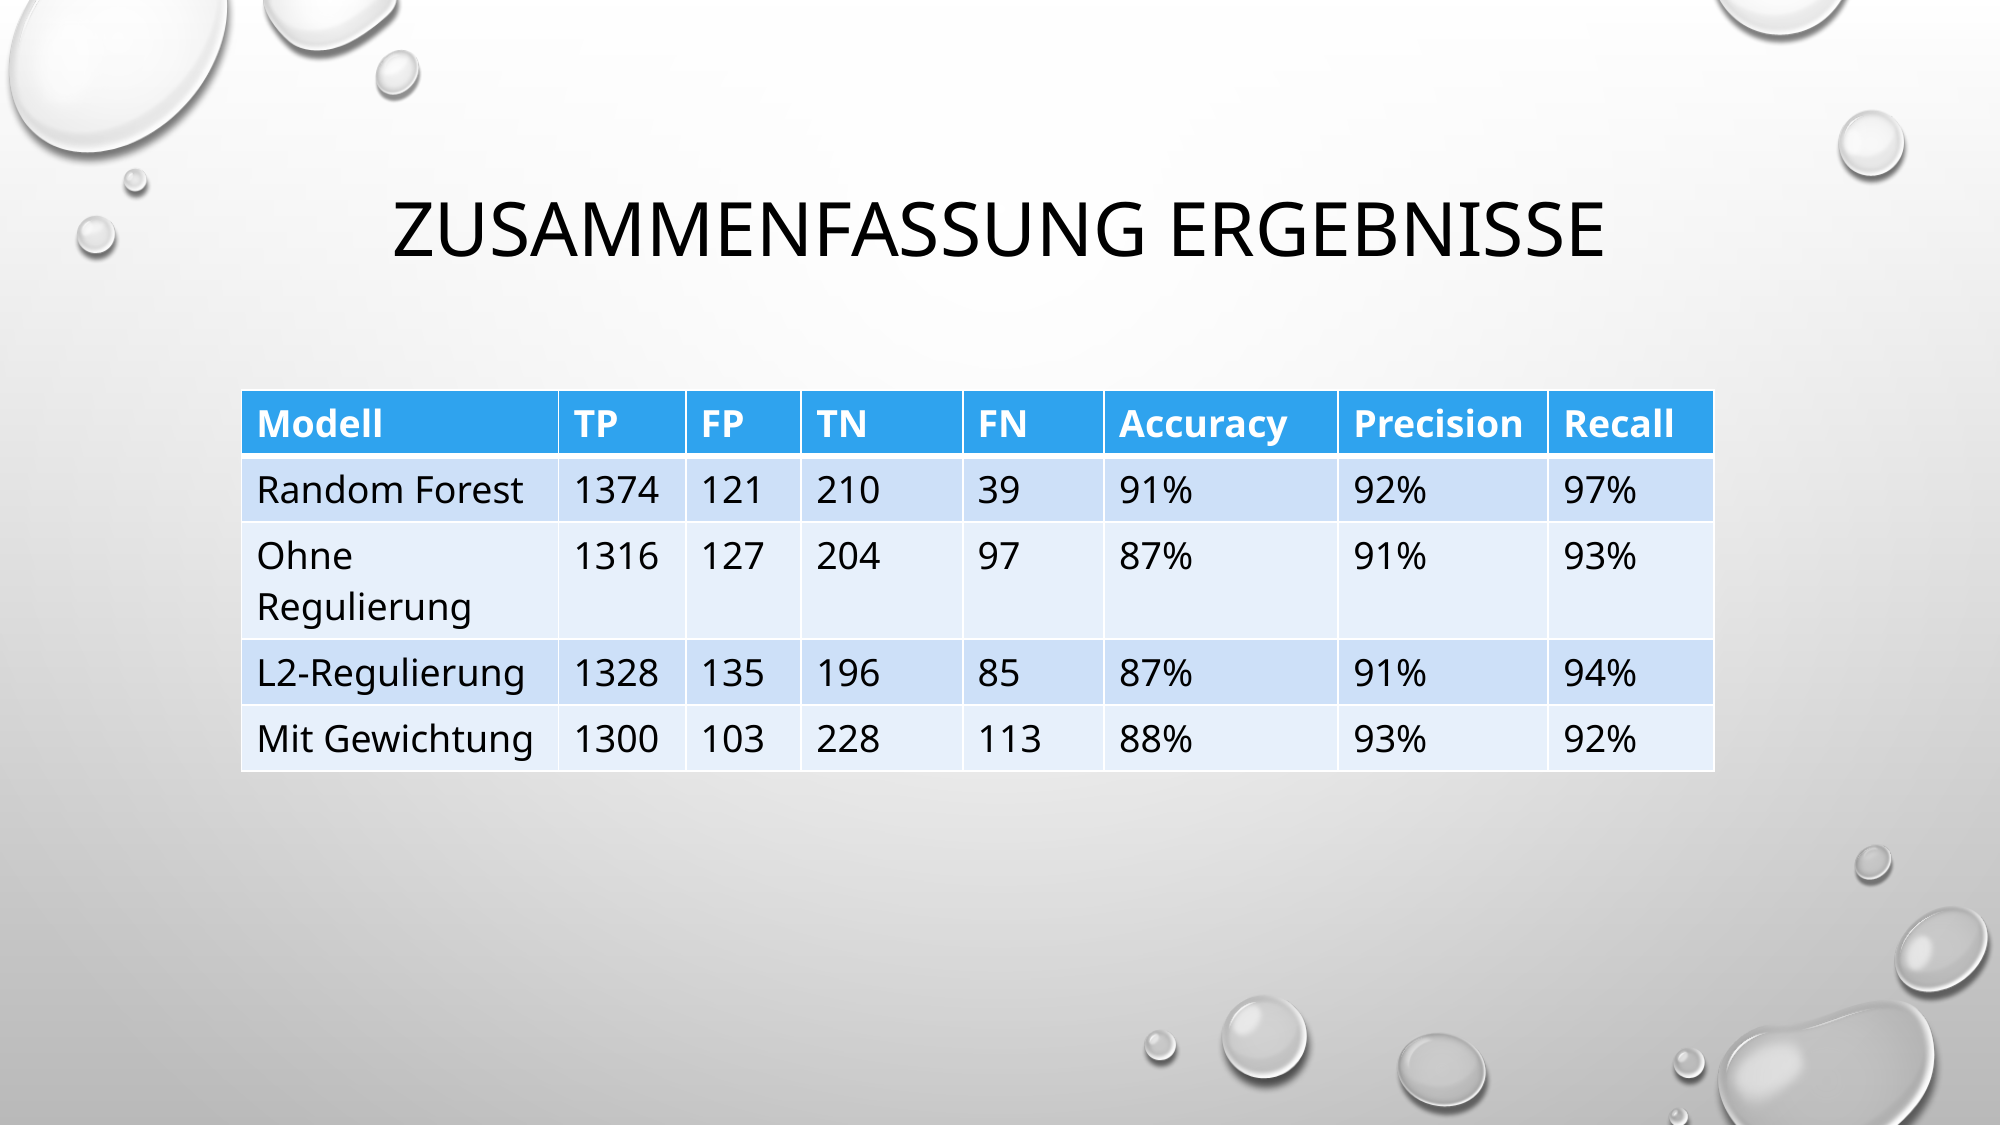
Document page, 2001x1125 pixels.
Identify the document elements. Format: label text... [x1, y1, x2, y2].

table_cell Mit Gewichtung [242, 706, 558, 770]
table_cell 97 [964, 523, 1103, 638]
table_cell 91% [1339, 640, 1547, 704]
table_cell 1300 [559, 706, 685, 770]
table_cell Random Forest [242, 459, 558, 521]
table_cell 121 [687, 459, 800, 521]
table_cell 92% [1549, 706, 1713, 770]
table_header TP [559, 391, 685, 453]
table_cell 87% [1105, 640, 1337, 704]
table_cell 1316 [559, 523, 685, 638]
table_cell 88% [1105, 706, 1337, 770]
table_cell 127 [687, 523, 800, 638]
table_cell 39 [964, 459, 1103, 521]
table_cell 85 [964, 640, 1103, 704]
table_header TN [802, 391, 962, 453]
table_cell 94% [1549, 640, 1713, 704]
table_header Modell [242, 391, 558, 453]
table_cell 196 [802, 640, 962, 704]
table_cell 135 [687, 640, 800, 704]
picture [0, 0, 2000, 1125]
table_cell Ohne Regulierung [242, 523, 558, 638]
table_cell 103 [687, 706, 800, 770]
table_cell 113 [964, 706, 1103, 770]
table_header FP [687, 391, 800, 453]
title Zusammenfassung ergebnisse [149, 101, 1851, 364]
table_cell 228 [802, 706, 962, 770]
table_cell 210 [802, 459, 962, 521]
table_cell 204 [802, 523, 962, 638]
table_cell L2-Regulierung [242, 640, 558, 704]
table_cell 91% [1105, 459, 1337, 521]
table_header Recall [1549, 391, 1713, 453]
table_cell 1374 [559, 459, 685, 521]
table_cell 93% [1549, 523, 1713, 638]
table_cell 1328 [559, 640, 685, 704]
table_header Precision [1339, 391, 1547, 453]
table_cell 91% [1339, 523, 1547, 638]
table_header Accuracy [1105, 391, 1337, 453]
table_header FN [964, 391, 1103, 453]
table_cell 87% [1105, 523, 1337, 638]
table_cell 97% [1549, 459, 1713, 521]
table_cell 92% [1339, 459, 1547, 521]
table_cell 93% [1339, 706, 1547, 770]
